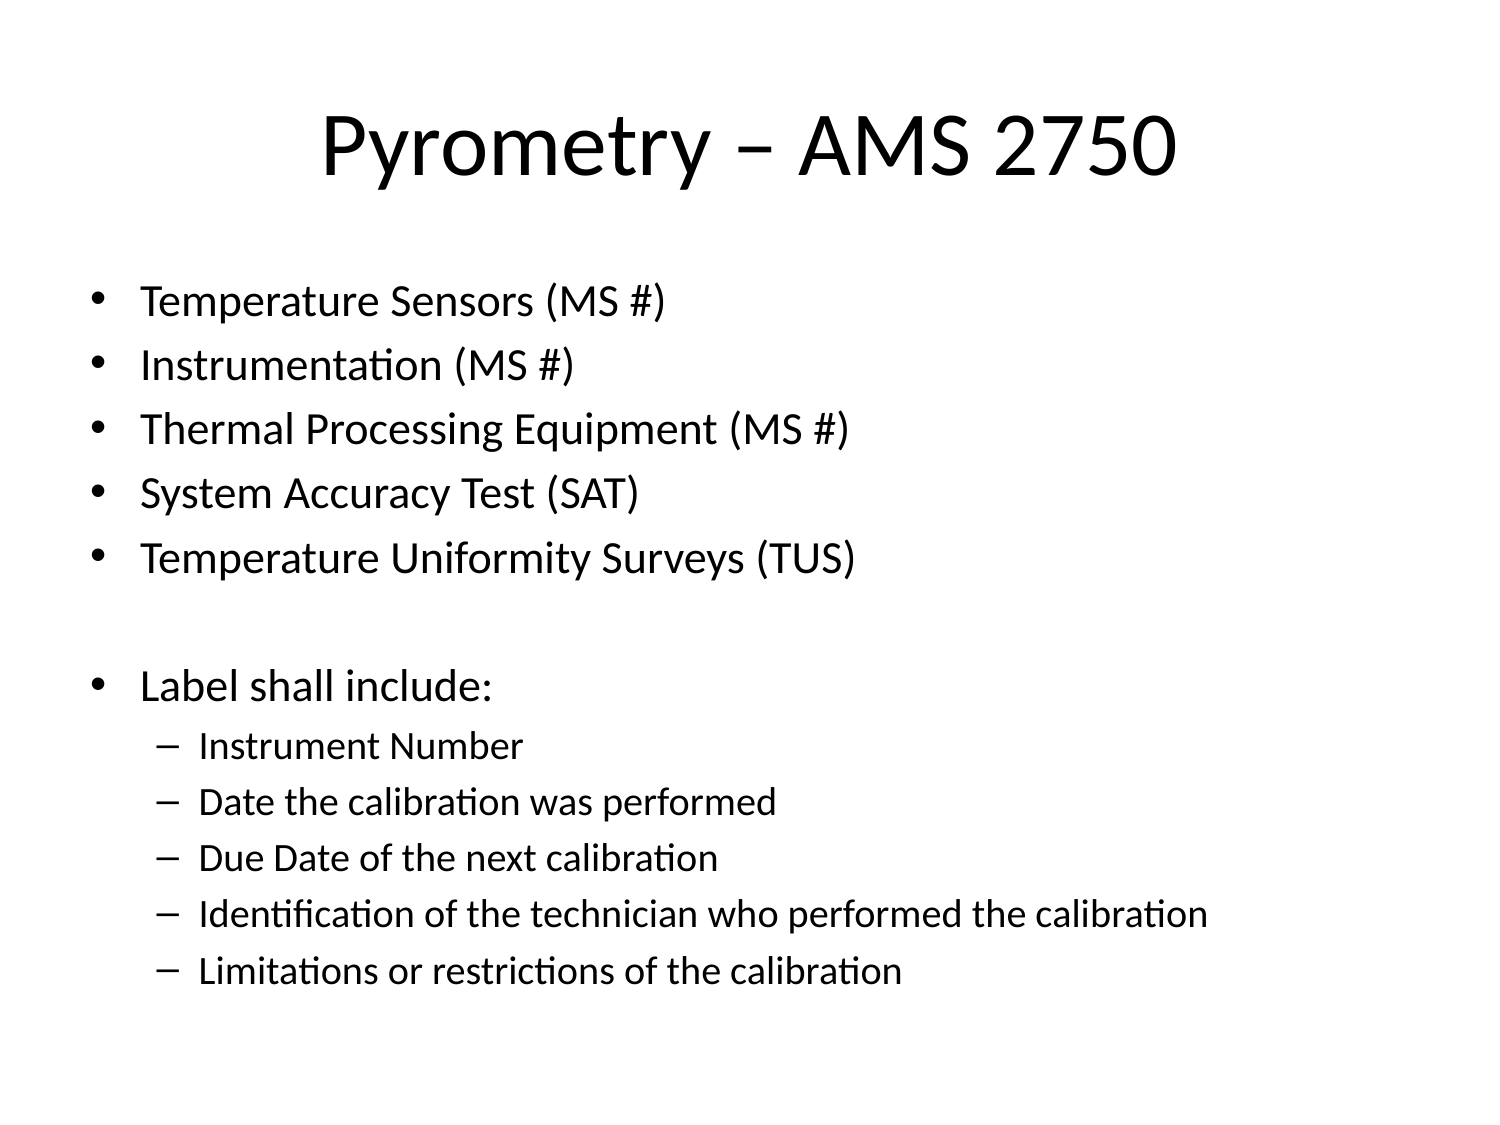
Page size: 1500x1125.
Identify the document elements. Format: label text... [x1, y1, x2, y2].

list Temperature Sensors (MS #) Instrumentation (MS #) Thermal Processing Equipment (MS #) System Accuracy Test (SAT) Temperature Uniformity Surveys (TUS) Label shall include: Instrument Number Date the calibration was performed Due Date of the next calibration Identification of the technician who performed the calibration Limitations or restrictions of the calibration [75, 262, 1425, 1005]
title Pyrometry – AMS 2750 [75, 45, 1425, 233]
